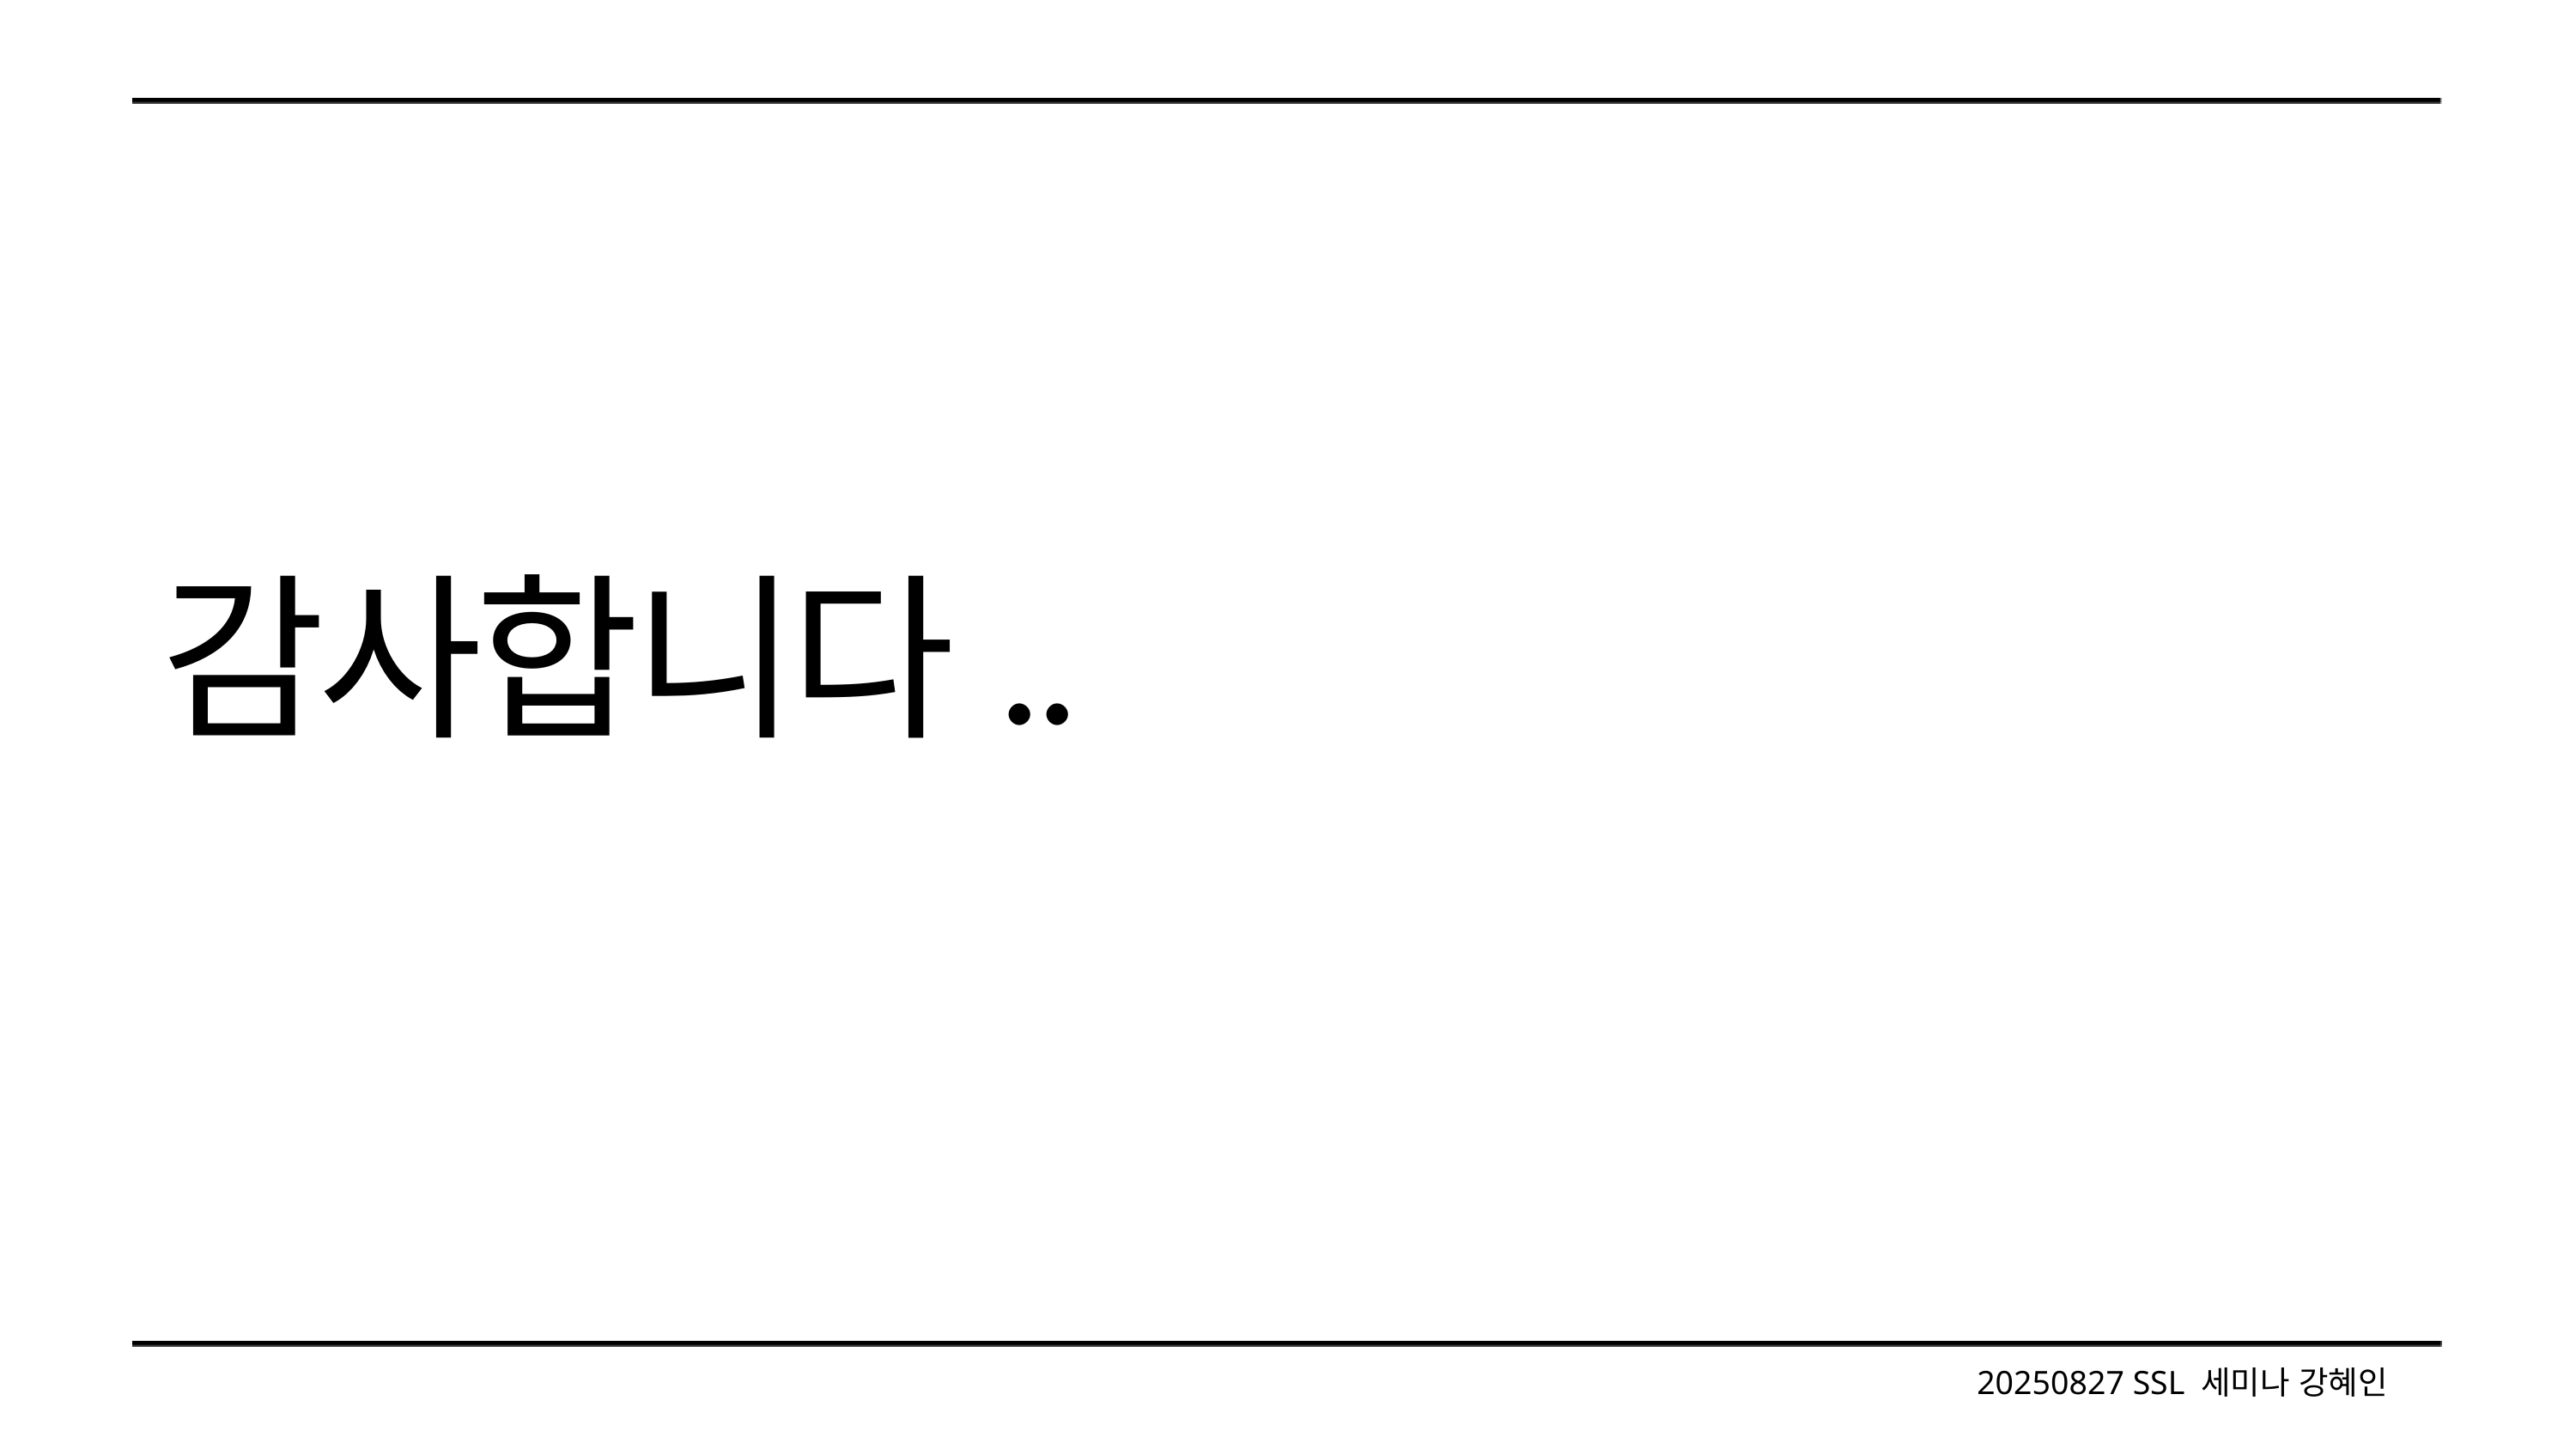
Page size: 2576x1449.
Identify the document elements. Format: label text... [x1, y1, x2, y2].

text_box 20250827 SSL 세미나 강혜인 [1964, 1356, 2442, 1408]
text_box 감사합니다.. [161, 434, 1539, 891]
picture [131, 98, 2442, 104]
picture [131, 1341, 2442, 1347]
